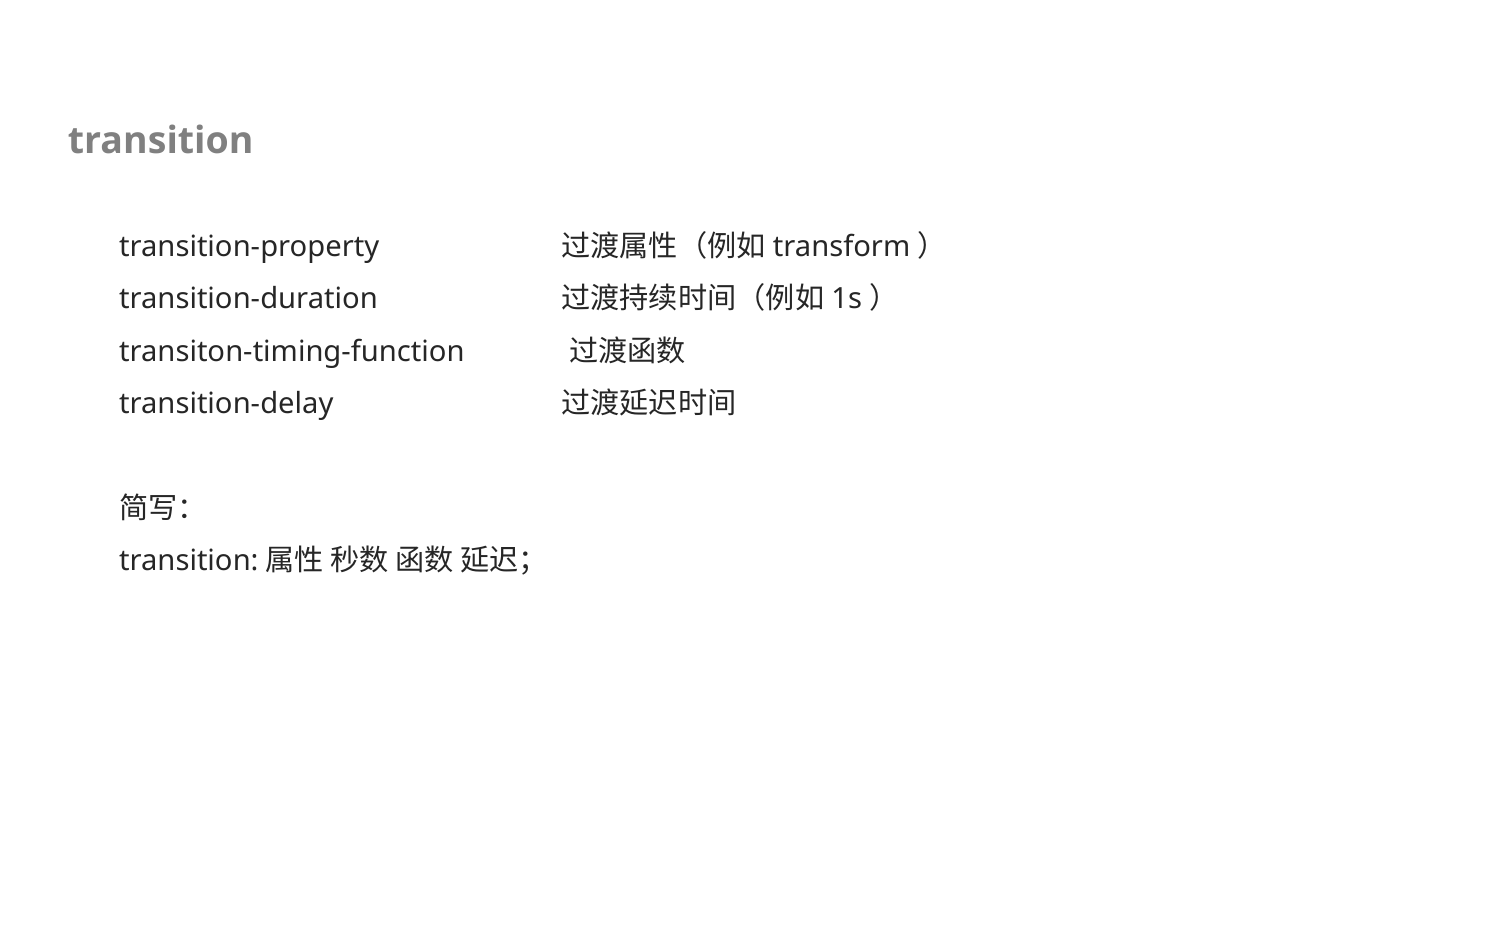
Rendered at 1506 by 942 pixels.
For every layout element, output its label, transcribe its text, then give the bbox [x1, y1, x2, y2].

text_box transition-property 过渡属性（例如transform） transition-duration 过渡持续时间（例如1s） transiton-timing-function 过渡函数 transition-delay 过渡延迟时间 简写： transition:属性 秒数 函数 延迟； [104, 202, 1485, 584]
text_box transition [53, 64, 1485, 169]
